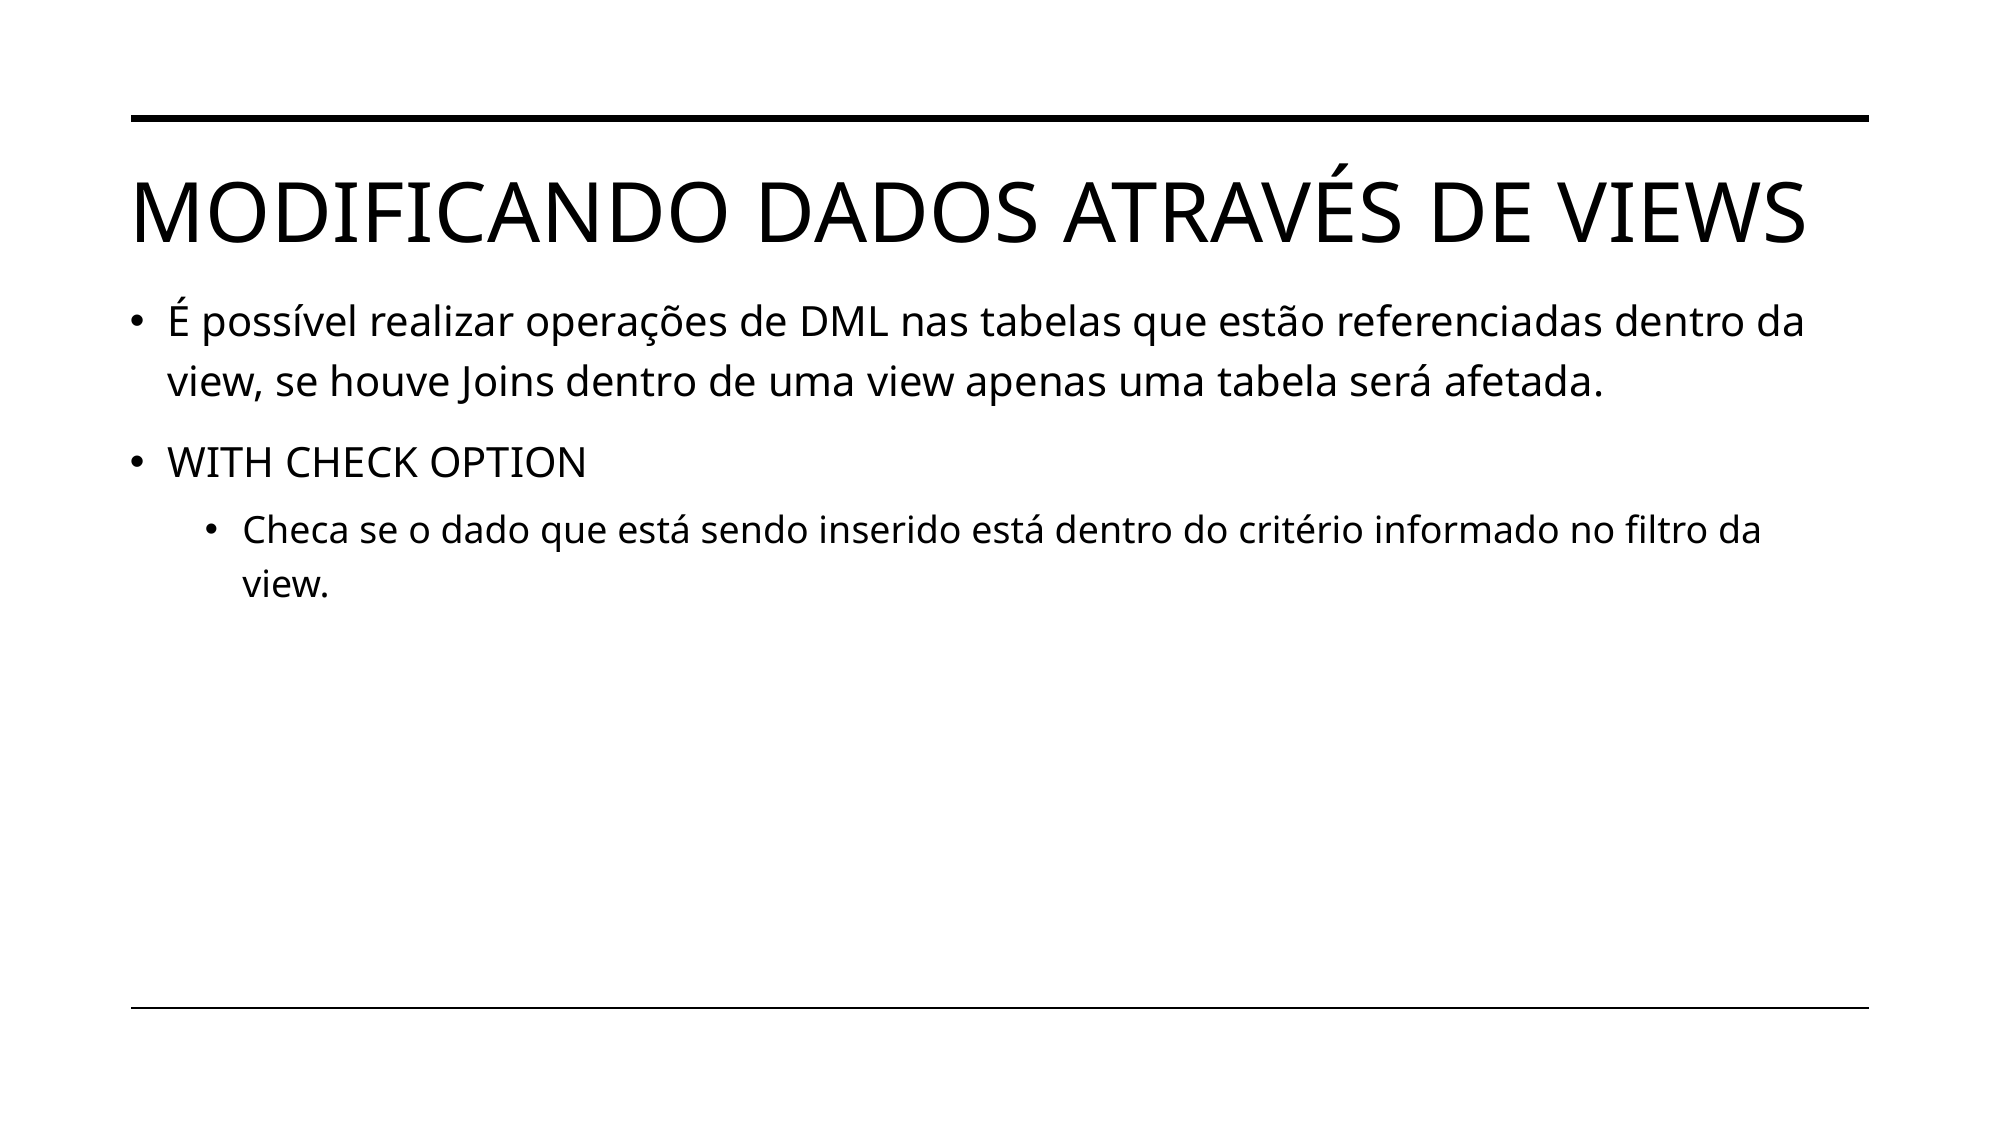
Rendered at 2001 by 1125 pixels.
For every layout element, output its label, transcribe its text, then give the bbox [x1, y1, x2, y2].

title MODIFICANDO DADOS ATRAVÉS DE VIEWS [114, 151, 1869, 277]
list É possível realizar operações de DML nas tabelas que estão referenciadas dentro da view, se houve Joins dentro de uma view apenas uma tabela será afetada. WITH CHECK OPTION Checa se o dado que está sendo inserido está dentro do critério informado no filtro da view. [114, 277, 1869, 937]
